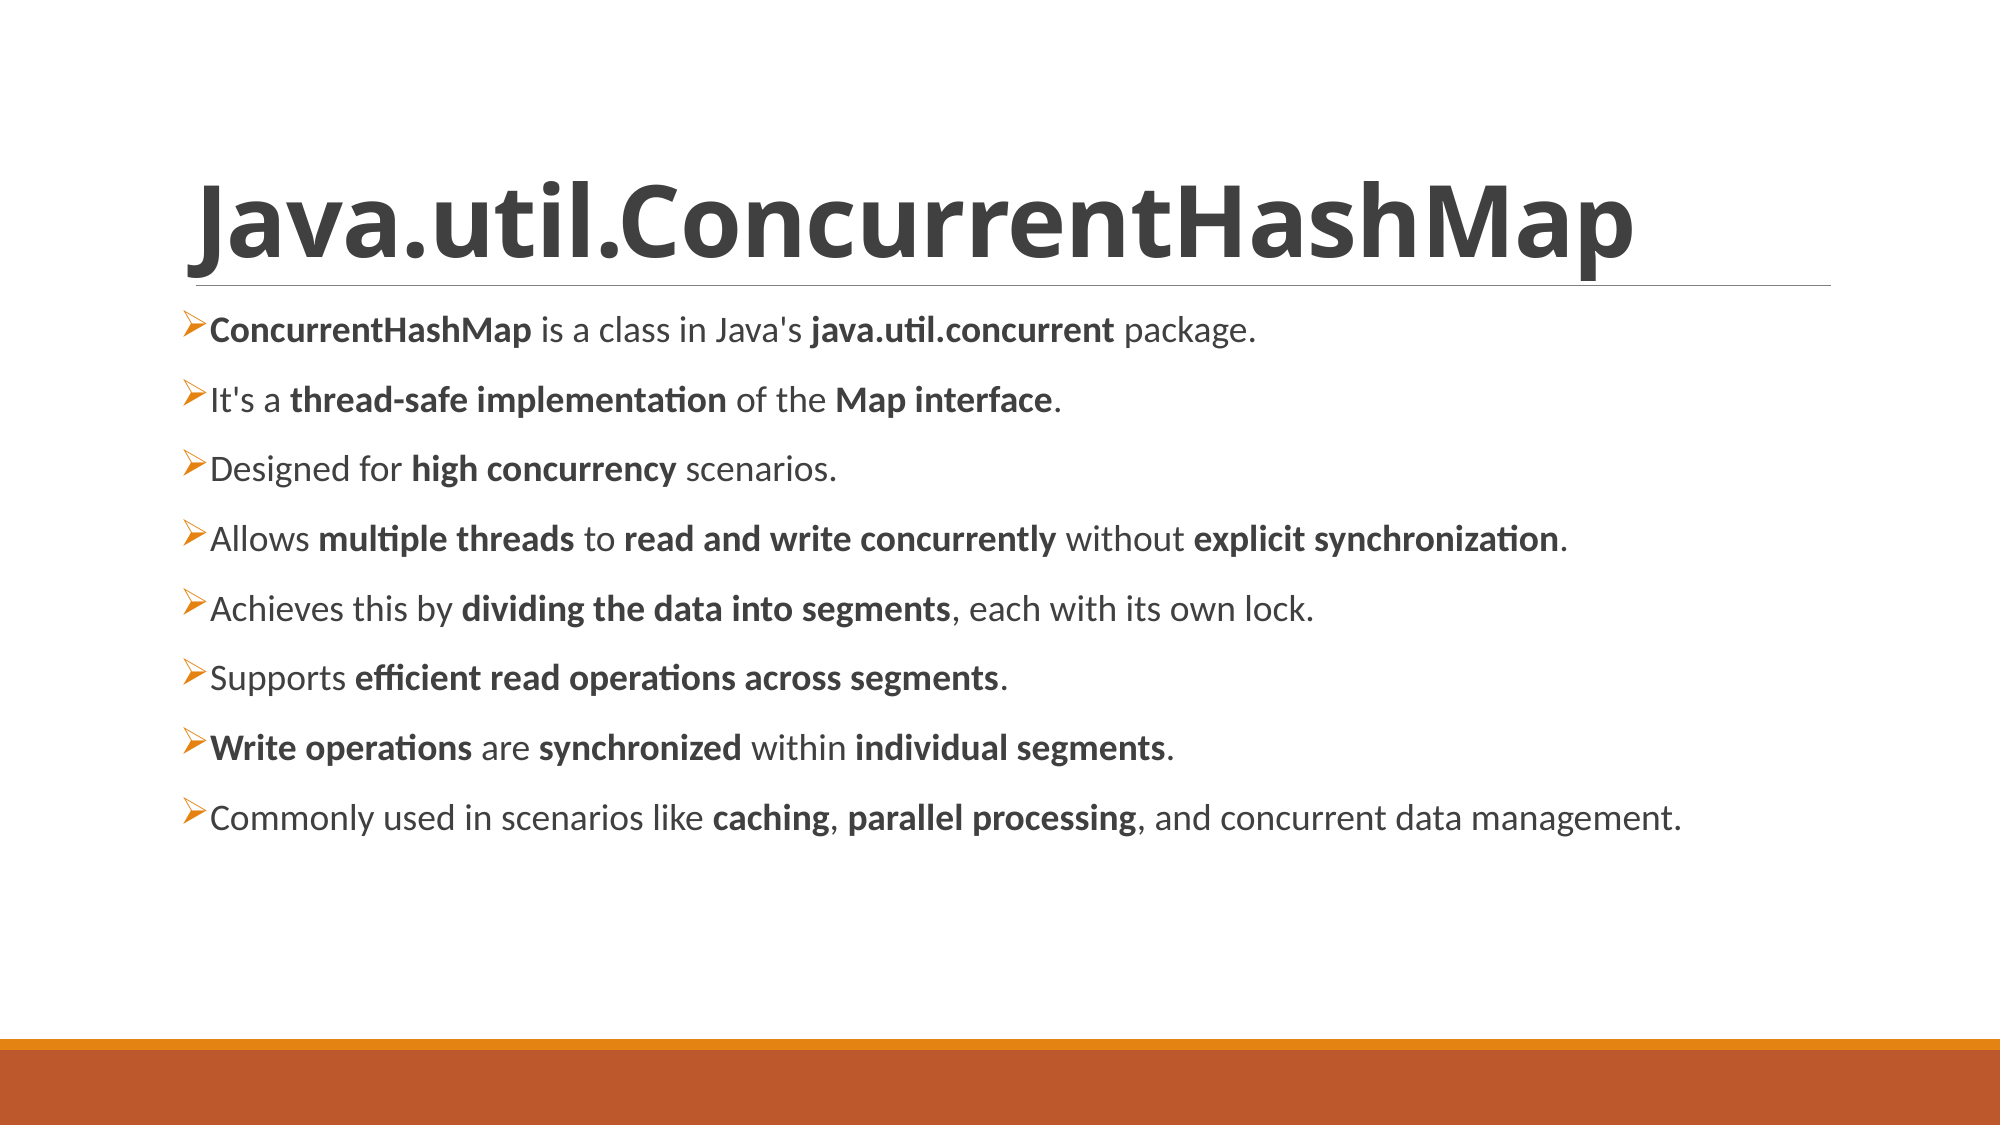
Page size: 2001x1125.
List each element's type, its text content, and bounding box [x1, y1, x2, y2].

title Java.util.ConcurrentHashMap [180, 47, 1830, 285]
list ConcurrentHashMap is a class in Java's java.util.concurrent package. It's a thread-safe implementation of the Map interface. Designed for high concurrency scenarios. Allows multiple threads to read and write concurrently without explicit synchronization. Achieves this by dividing the data into segments, each with its own lock. Supports efficient read operations across segments. Write operations are synchronized within individual segments. Commonly used in scenarios like caching, parallel processing, and concurrent data management. [180, 302, 1830, 963]
